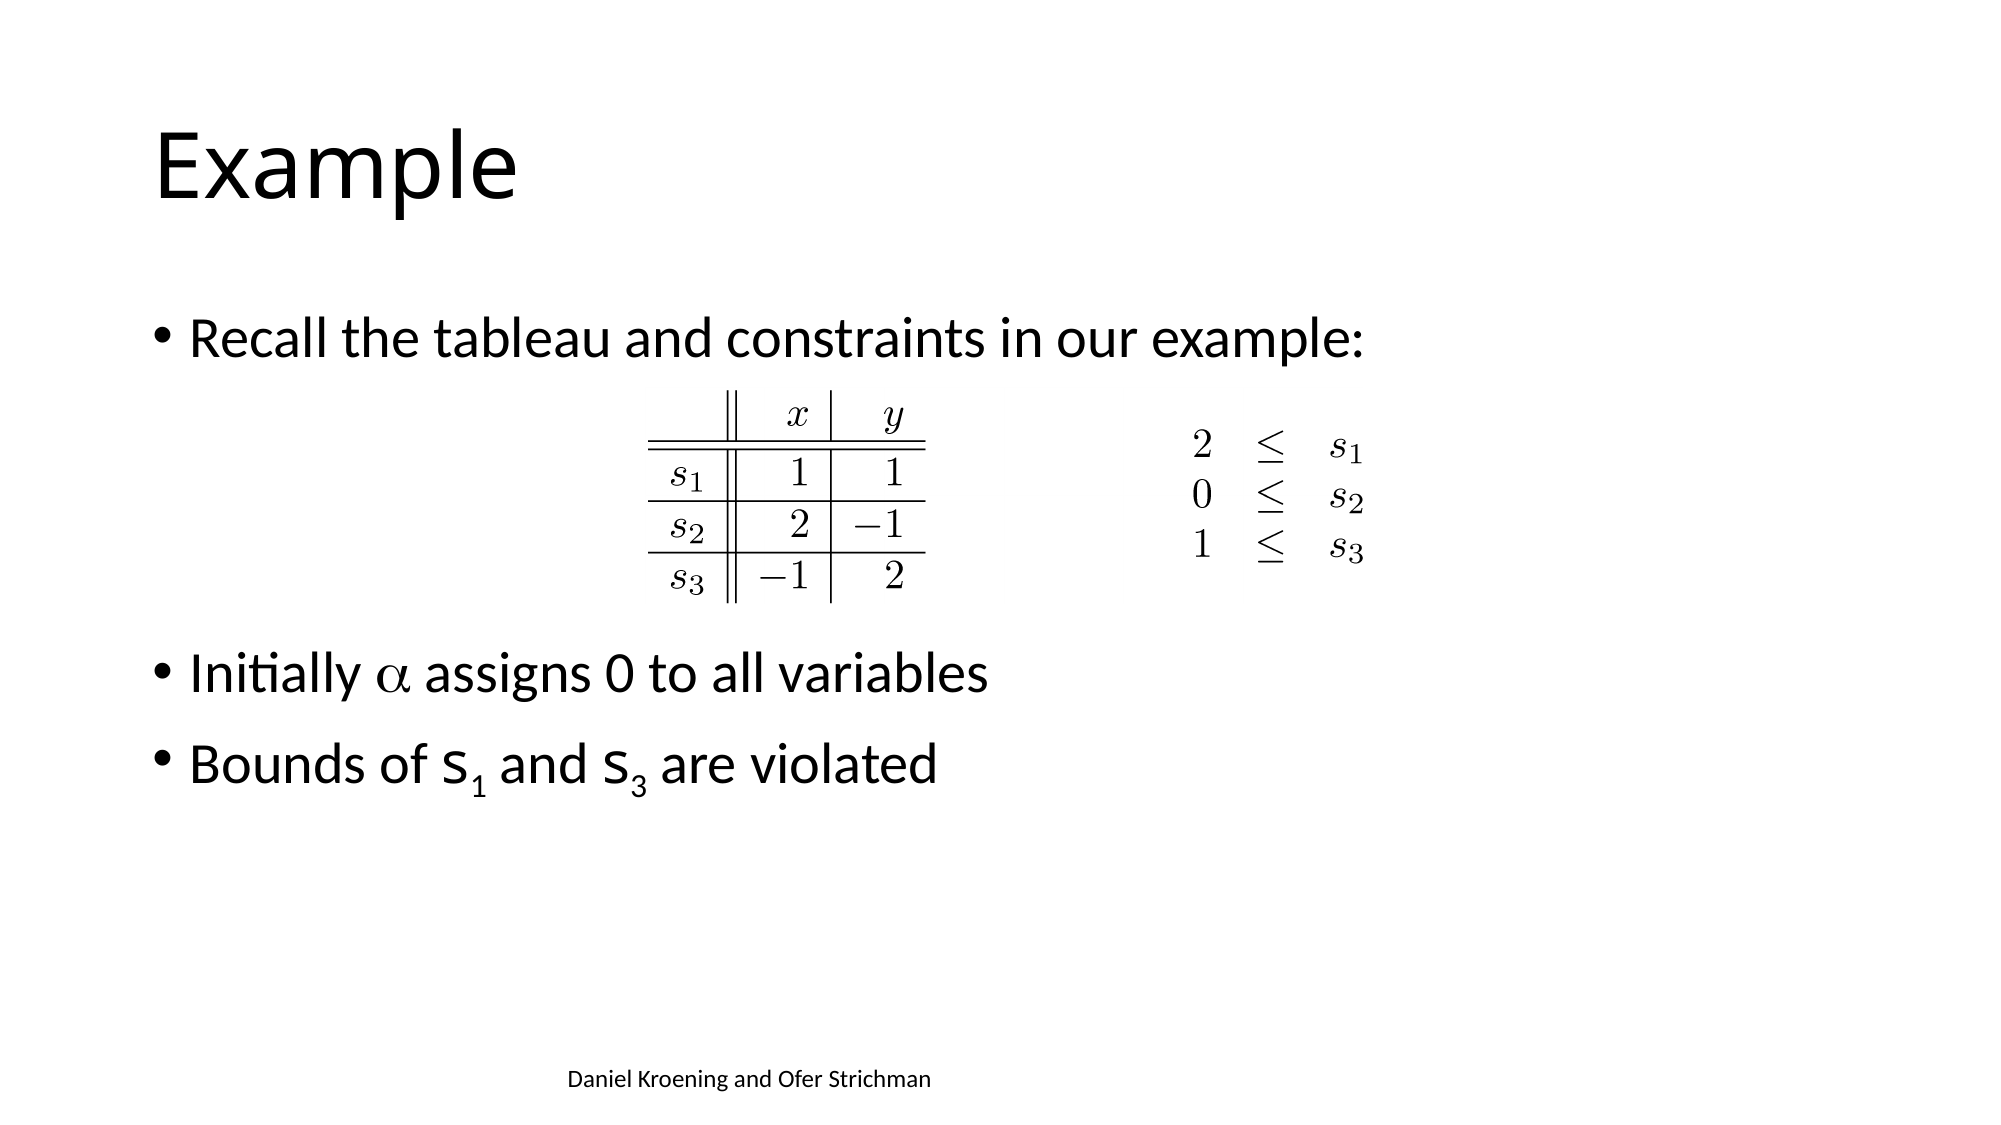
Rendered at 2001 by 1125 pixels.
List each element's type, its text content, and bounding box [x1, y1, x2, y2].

list Recall the tableau and constraints in our example: Initially  assigns 0 to all variables Bounds of s1 and s3 are violated [137, 299, 1863, 1014]
title Example [137, 59, 1863, 278]
picture [645, 387, 1363, 604]
text_box Daniel Kroening and Ofer Strichman [512, 1024, 988, 1100]
